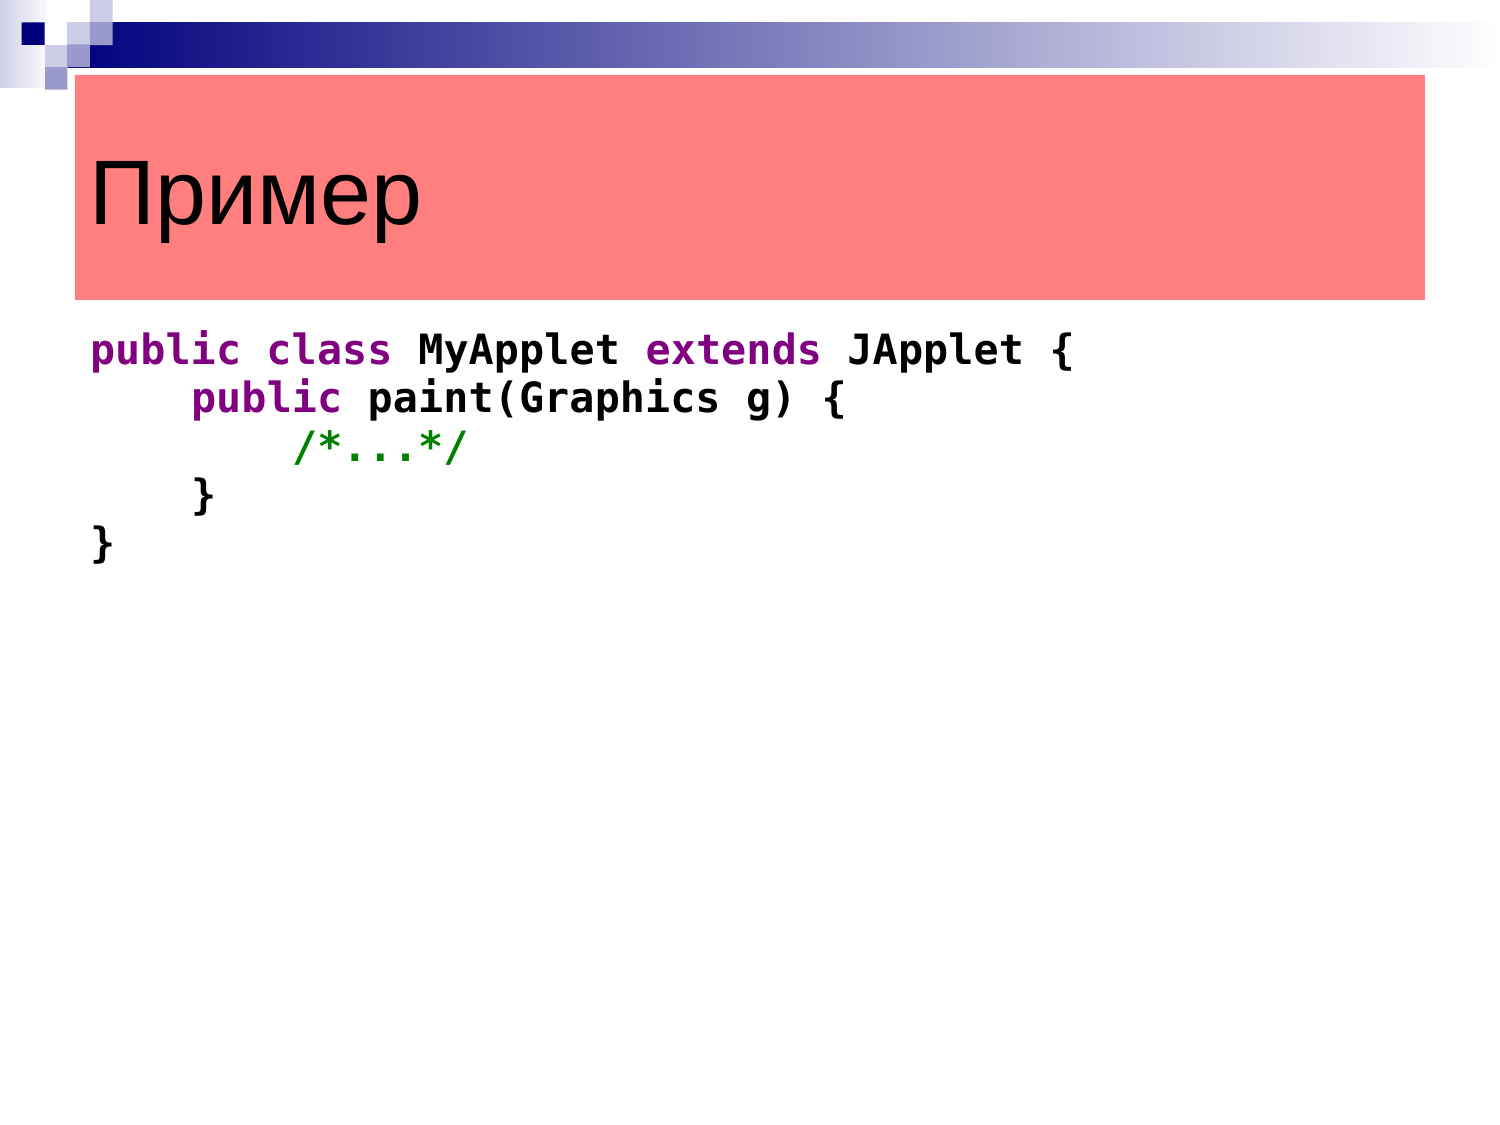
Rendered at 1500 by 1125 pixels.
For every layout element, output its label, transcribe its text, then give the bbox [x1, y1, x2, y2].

list public class MyApplet extends JApplet { public paint(Graphics g) { /*...*/ } } [75, 324, 1425, 1083]
text_box Пример [74, 74, 1425, 300]
